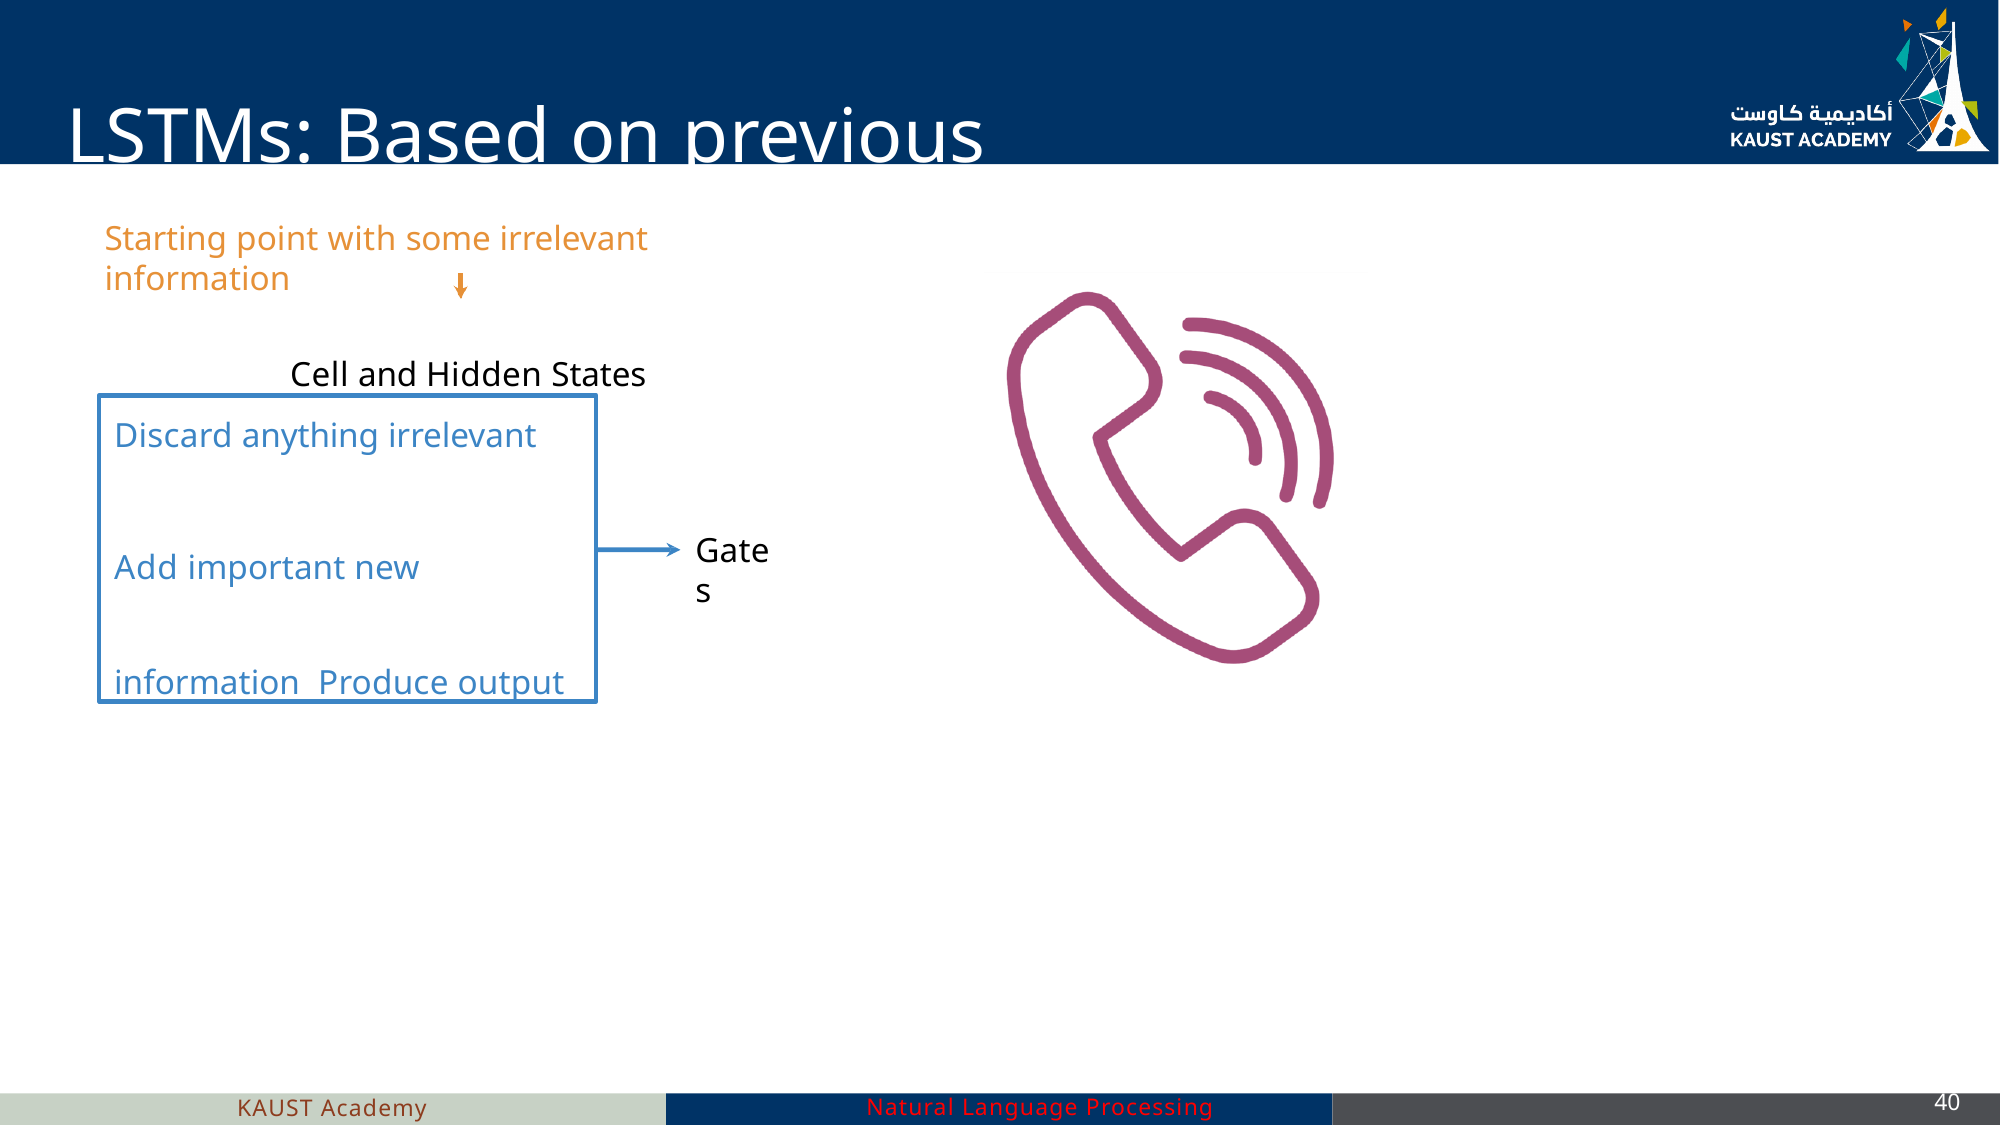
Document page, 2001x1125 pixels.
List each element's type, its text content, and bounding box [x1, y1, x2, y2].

text_box Starting point with some irrelevant information Cell and Hidden States [102, 214, 795, 393]
title LSTMs: Based on previous understanding [64, 85, 1309, 276]
text_box Discard anything irrelevant Add important new information Produce output [99, 395, 597, 702]
picture [984, 272, 1369, 665]
picture [452, 272, 468, 300]
text_box [596, 542, 681, 557]
text_box Gates [693, 527, 783, 610]
picture [1721, 0, 2000, 159]
